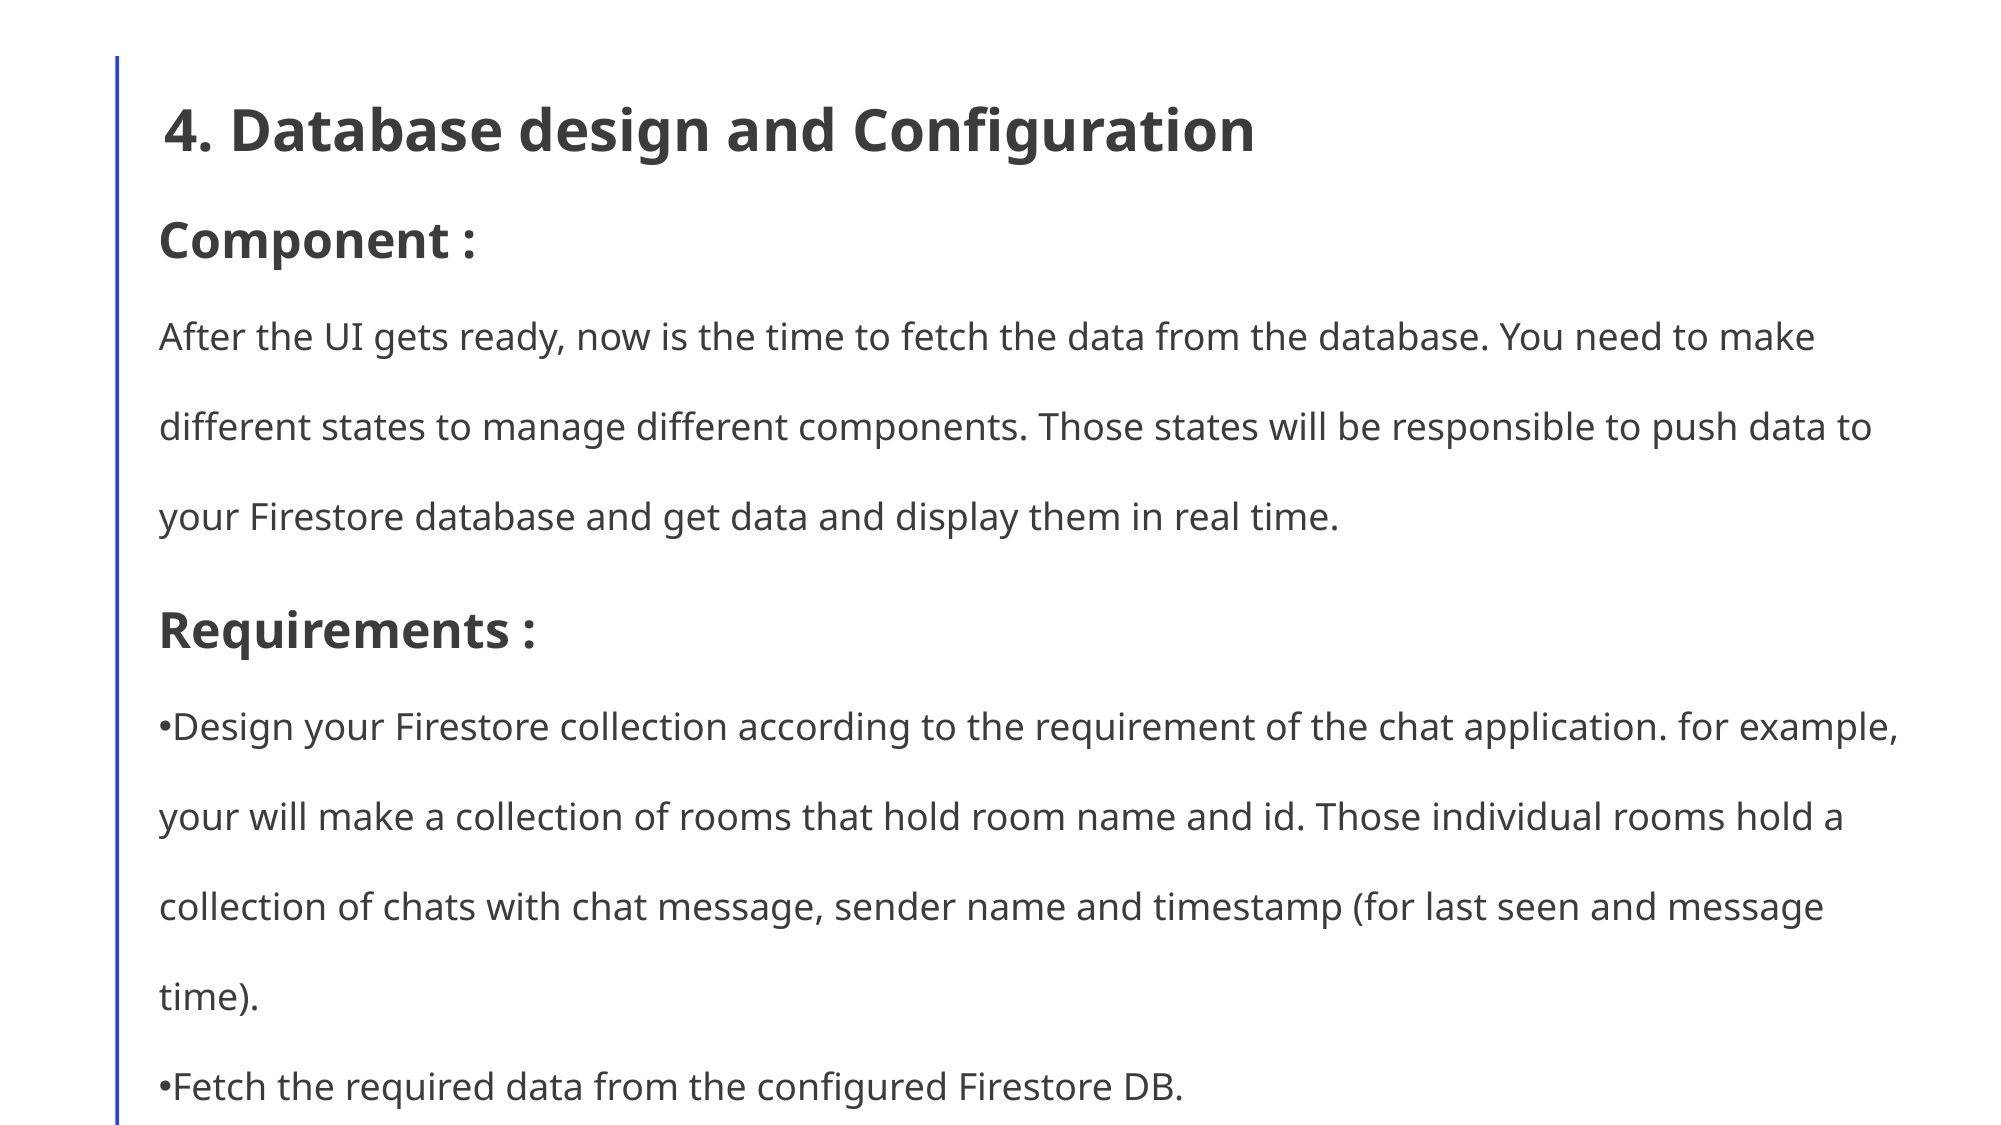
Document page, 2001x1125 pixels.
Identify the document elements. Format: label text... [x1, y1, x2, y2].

text_box Component : After the UI gets ready, now is the time to fetch the data from the database. You need to make different states to manage different components. Those states will be responsible to push data to your Firestore database and get data and display them in real time. Requirements : Design your Firestore collection according to the requirement of the chat application. for example, your will make a collection of rooms that hold room name and id. Those individual rooms hold a collection of chats with chat message, sender name and timestamp (for last seen and message time). Fetch the required data from the configured Firestore DB. Replace the static data from the database data. [144, 140, 1950, 1125]
text_box 4. Database design and Configuration [149, 85, 1944, 140]
